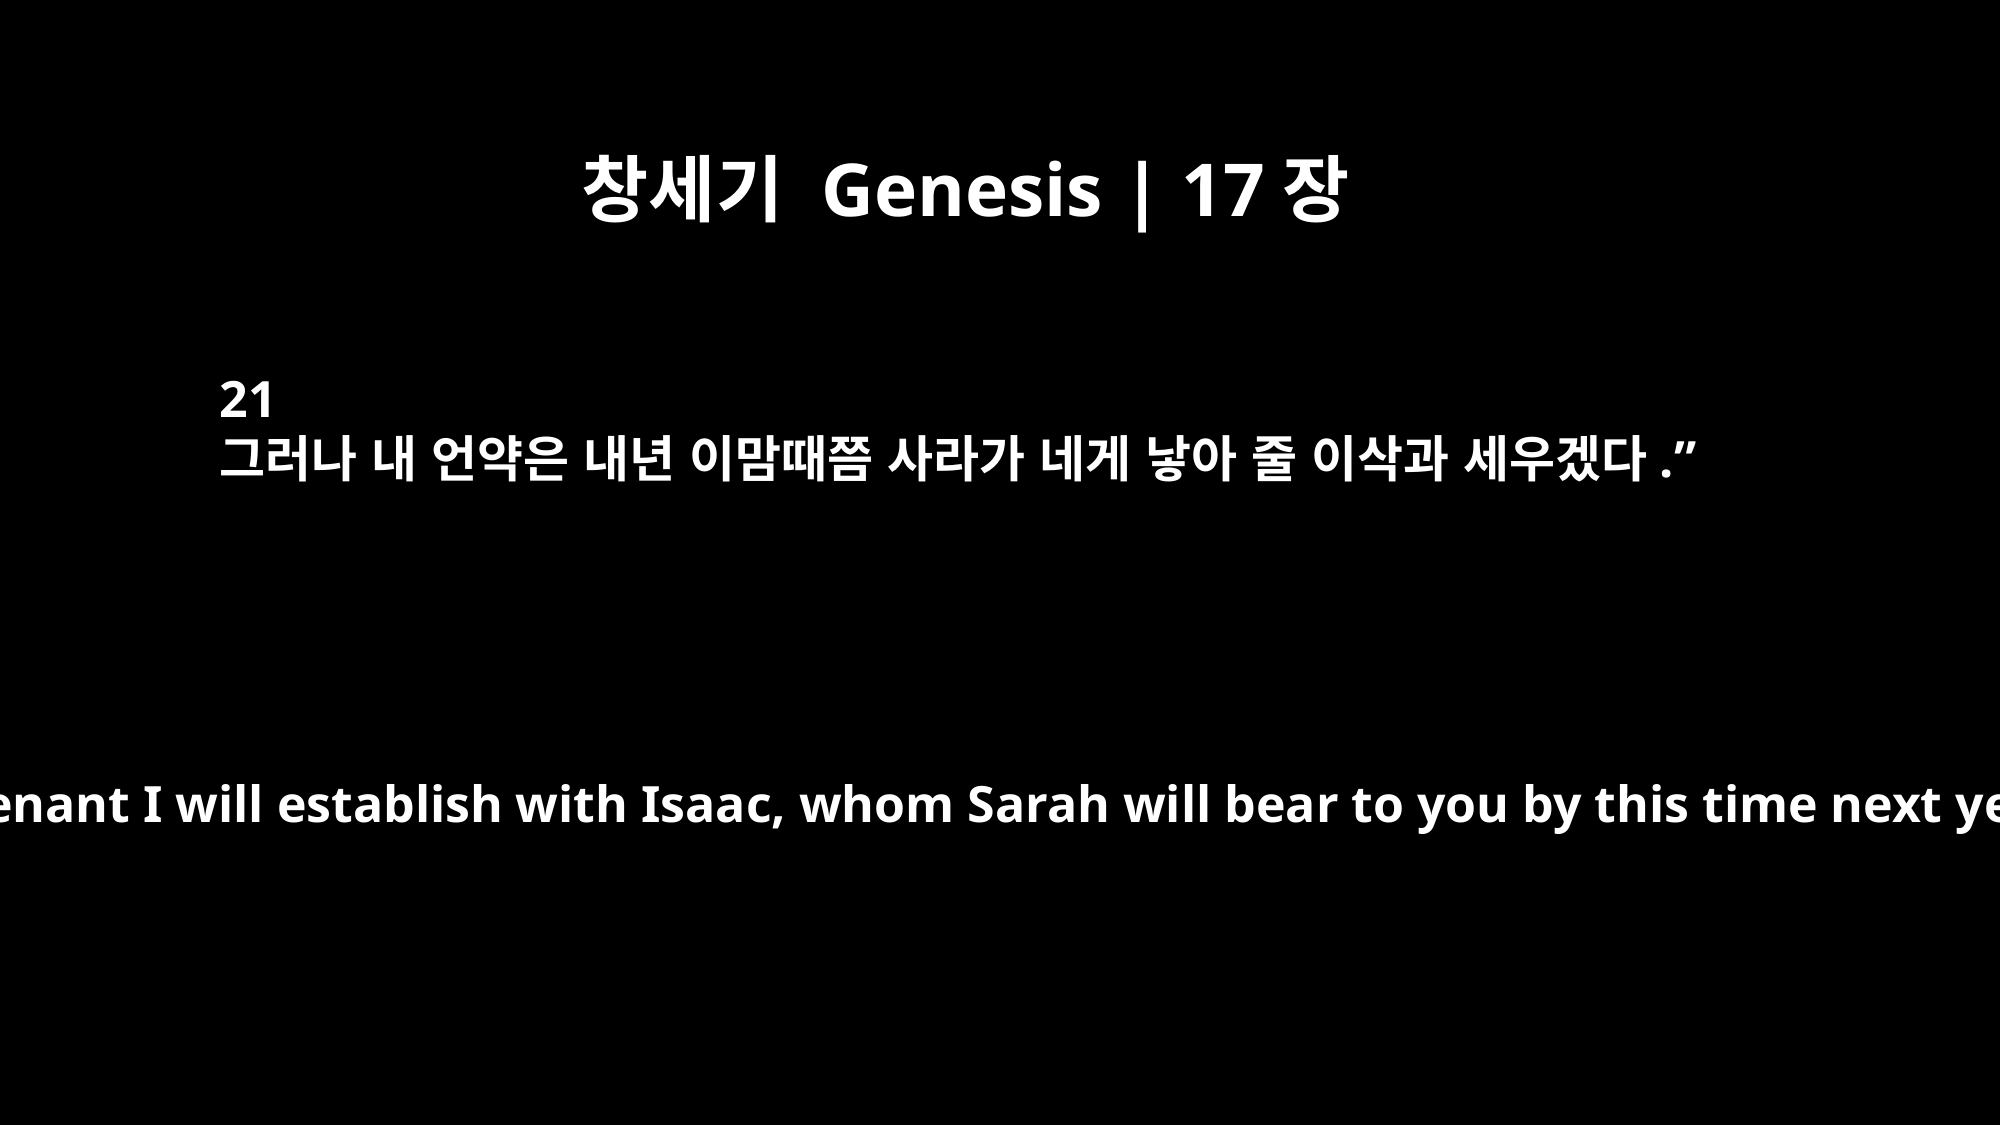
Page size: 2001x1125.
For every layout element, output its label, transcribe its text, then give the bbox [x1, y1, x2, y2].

text_box 21 그러나 내 언약은 내년 이맘때쯤 사라가 네게 낳아 줄 이삭과 세우겠다.” [205, 359, 1712, 495]
text_box But my covenant I will establish with Isaac, whom Sarah will bear to you by this time next year." [0, 764, 2000, 840]
text_box 창세기 Genesis | 17장 [566, 136, 1365, 239]
